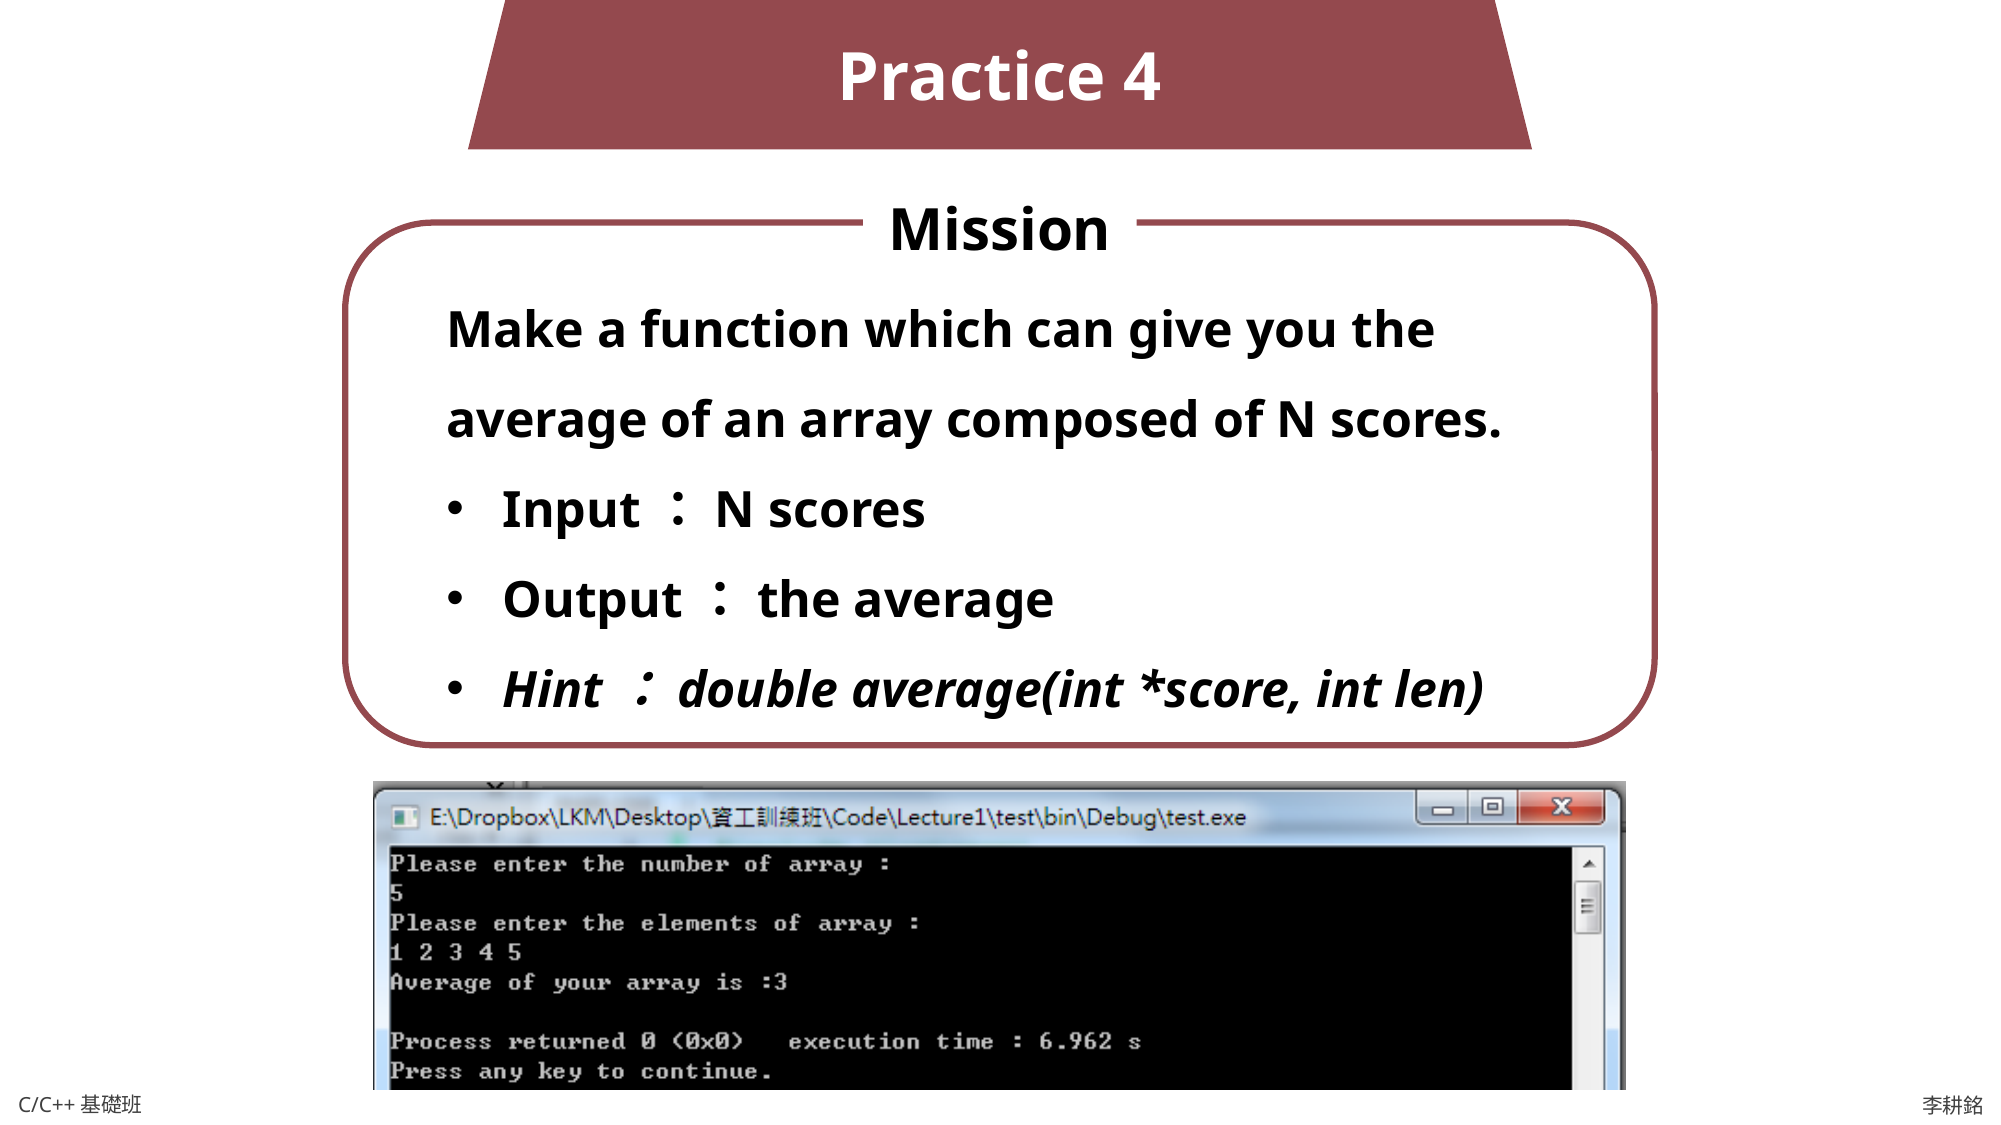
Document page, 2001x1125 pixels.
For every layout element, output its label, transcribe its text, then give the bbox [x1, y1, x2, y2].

text_box Mission [863, 185, 1137, 260]
text_box C/C++基礎班 [3, 1084, 158, 1125]
text_box 李耕銘 [1907, 1084, 2000, 1125]
text_box [344, 221, 1656, 747]
picture [373, 781, 1626, 1090]
text_box Make a function which can give you the average of an array composed of N scores. Input：N scores Output：the average Hint：double average(int *score, int len) [431, 260, 1585, 725]
text_box [466, 0, 1534, 151]
text_box Practice 4 [823, 26, 1177, 122]
